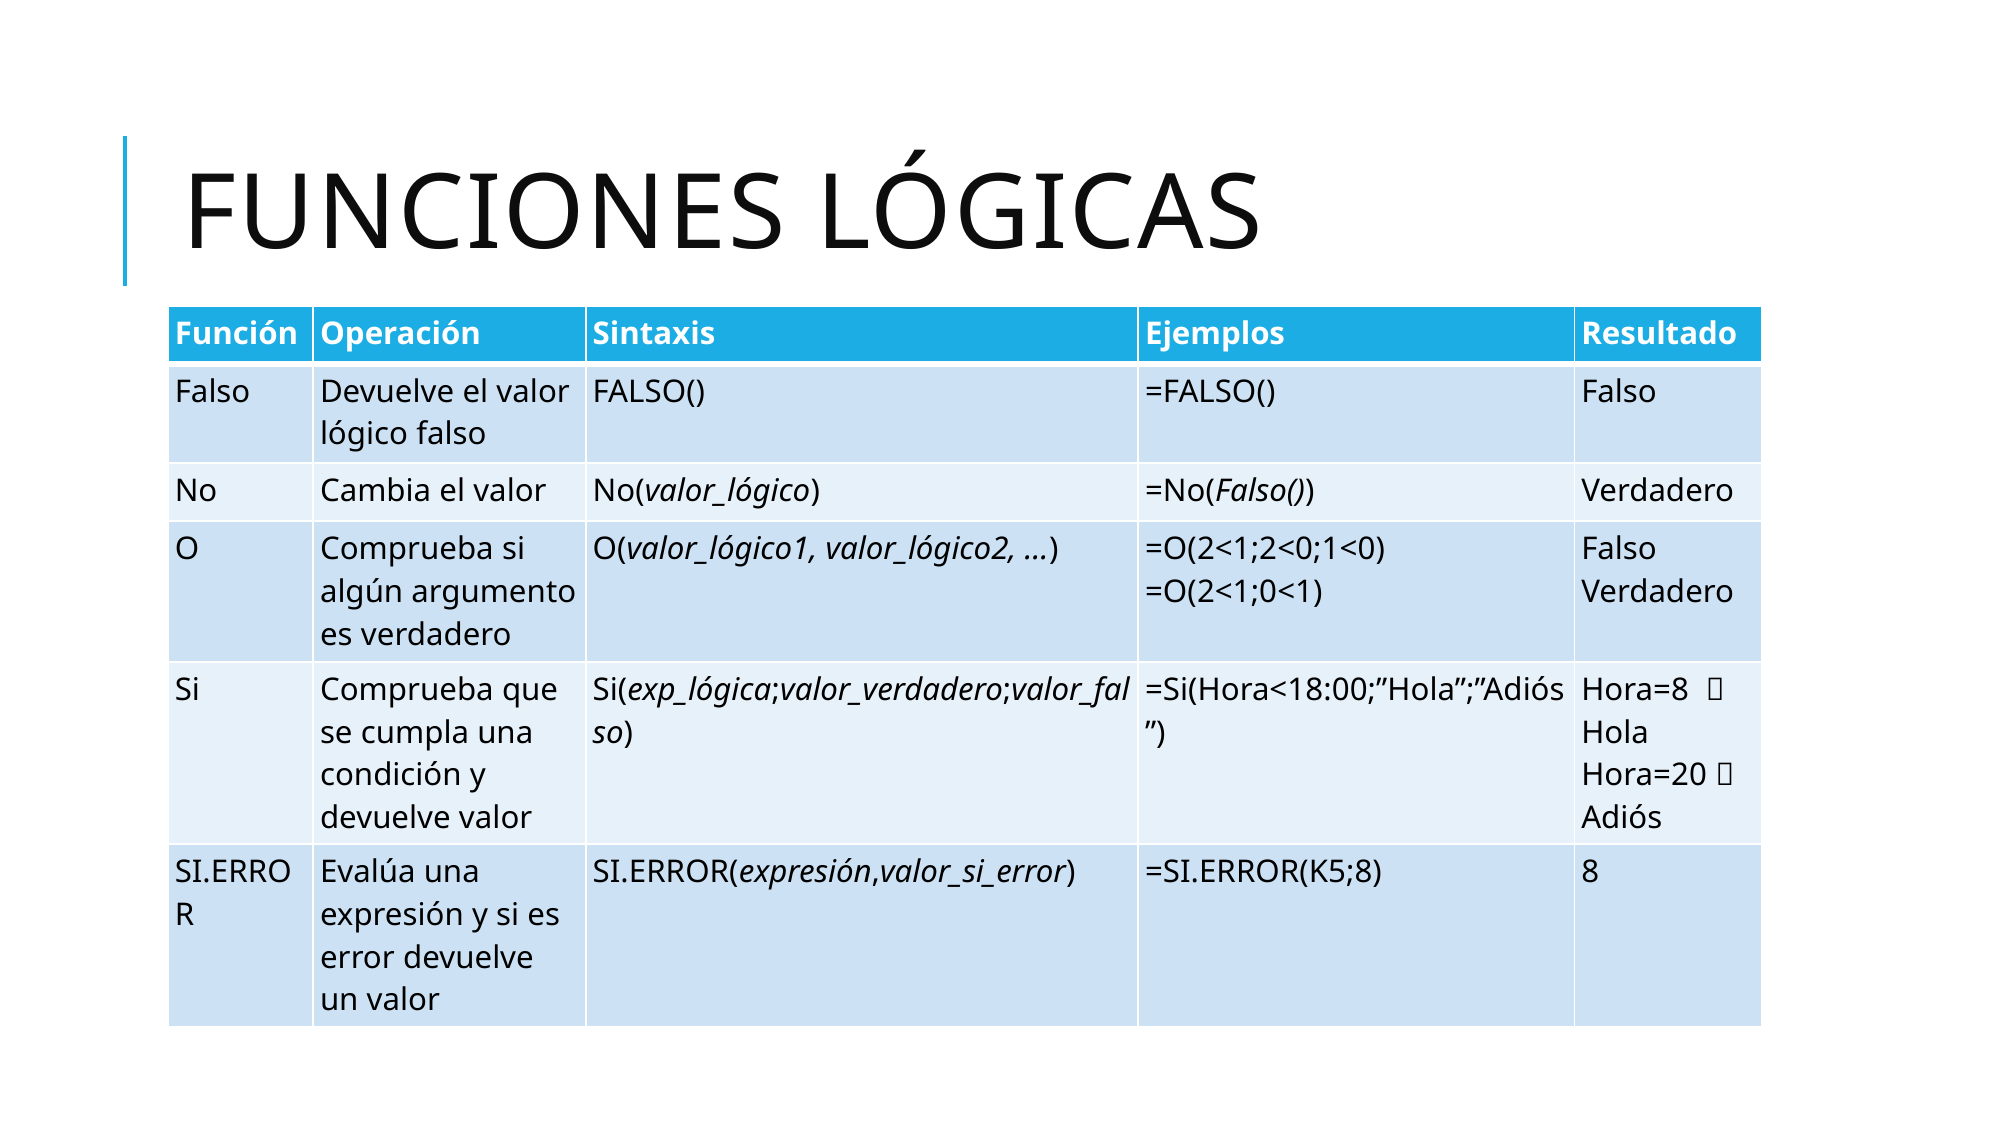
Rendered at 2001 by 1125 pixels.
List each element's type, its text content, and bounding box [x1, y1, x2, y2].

table_cell Comprueba si algún argumento es verdadero [314, 522, 585, 661]
table_cell =SI.ERROR(K5;8) [1139, 845, 1574, 1026]
table_cell 8 [1575, 845, 1761, 1026]
table_cell =Si(Hora<18:00;”Hola”;”Adiós”) [1139, 663, 1574, 843]
table_cell No(valor_lógico) [587, 464, 1137, 520]
table_cell Falso [1575, 367, 1761, 462]
table_cell =O(2<1;2<0;1<0) =O(2<1;0<1) [1139, 522, 1574, 661]
table_cell Hora=8  Hola Hora=20  Adiós [1575, 663, 1761, 843]
table_cell SI.ERROR(expresión,valor_si_error) [587, 845, 1137, 1026]
table_cell No [169, 464, 312, 520]
table_cell Evalúa una expresión y si es error devuelve un valor [314, 845, 585, 1026]
table_cell Si [169, 663, 312, 843]
table_header Sintaxis [587, 307, 1137, 361]
table_cell Verdadero [1575, 464, 1761, 520]
table_cell Comprueba que se cumpla una condición y devuelve valor [314, 663, 585, 843]
table_cell Cambia el valor [314, 464, 585, 520]
table_cell FALSO() [587, 367, 1137, 462]
table_cell Falso Verdadero [1575, 522, 1761, 661]
table_cell Falso [169, 367, 312, 462]
table_cell =No(Falso()) [1139, 464, 1574, 520]
table_cell Devuelve el valor lógico falso [314, 367, 585, 462]
table_cell =FALSO() [1139, 367, 1574, 462]
title Funciones lógicas [168, 96, 1763, 305]
table_cell O [169, 522, 312, 661]
table_header Ejemplos [1139, 307, 1574, 361]
table_header Operación [314, 307, 585, 361]
table_cell Si(exp_lógica;valor_verdadero;valor_falso) [587, 663, 1137, 843]
table_cell O(valor_lógico1, valor_lógico2, …) [587, 522, 1137, 661]
table_header Resultado [1575, 307, 1761, 361]
table_cell SI.ERROR [169, 845, 312, 1026]
table_header Función [169, 307, 312, 361]
